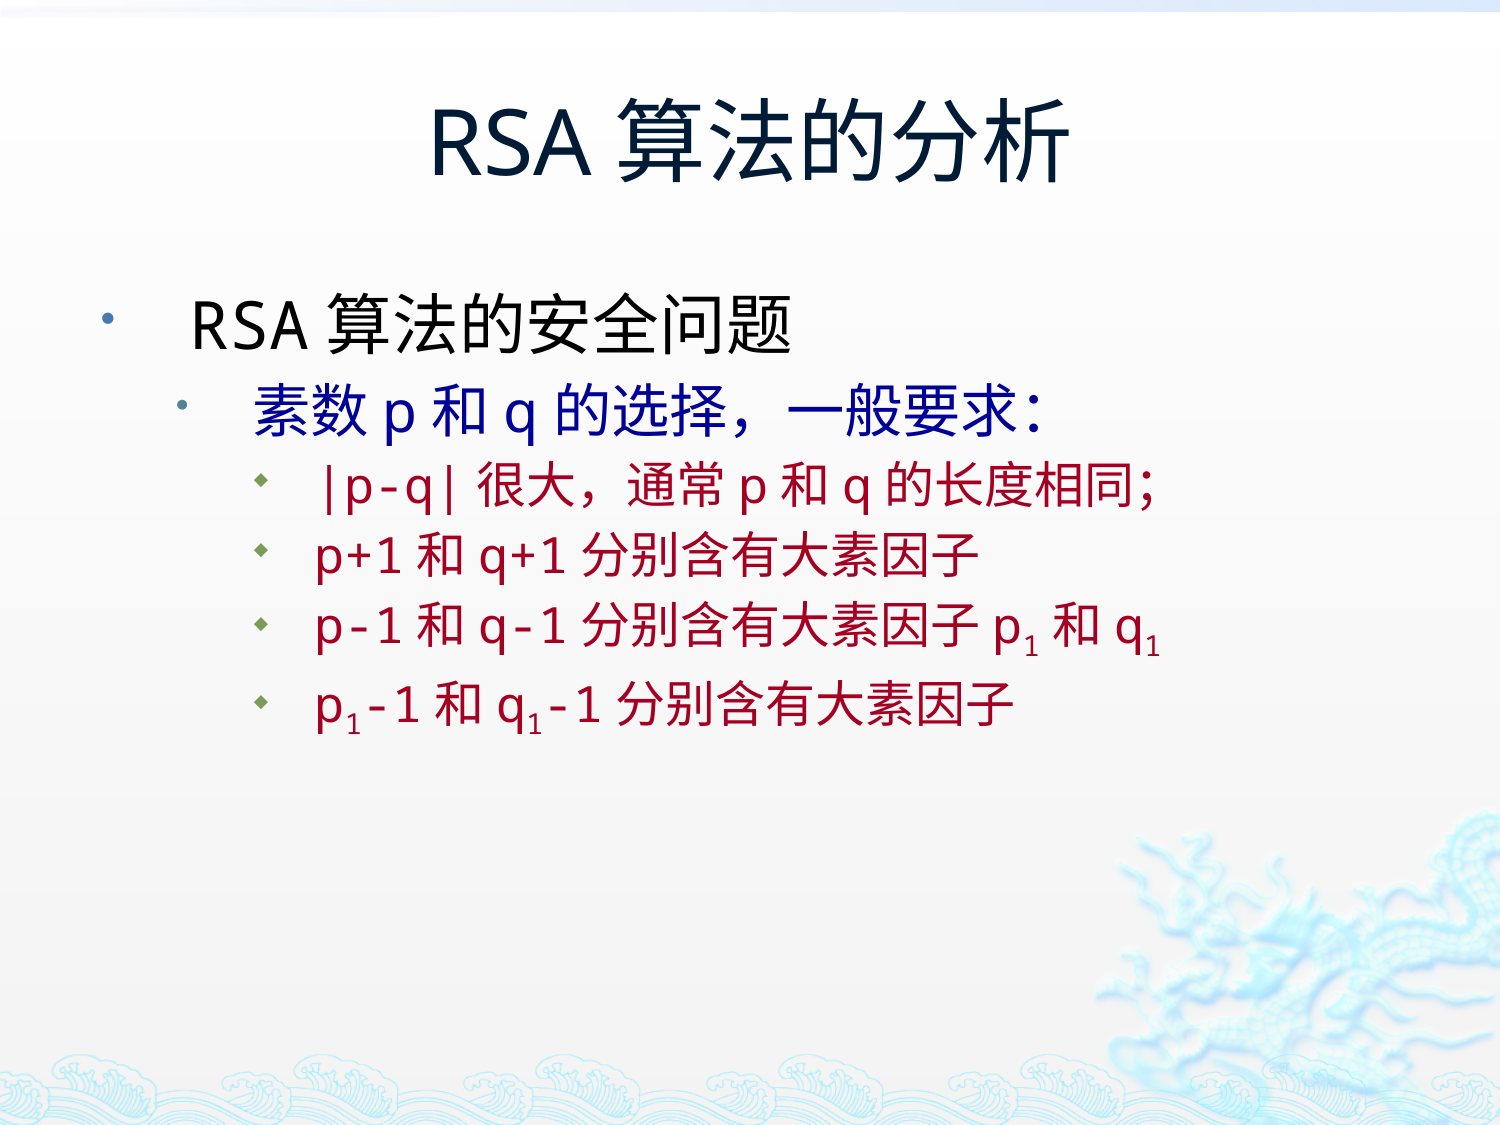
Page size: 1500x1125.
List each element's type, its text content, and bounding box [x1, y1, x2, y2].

list RSA算法的安全问题 素数p和q的选择，一般要求： |p-q|很大，通常p和q的长度相同； p+1和q+1分别含有大素因子 p-1和q-1分别含有大素因子p1和q1 p1-1和q1-1分别含有大素因子 [87, 275, 1350, 800]
title RSA算法的分析 [75, 45, 1425, 233]
